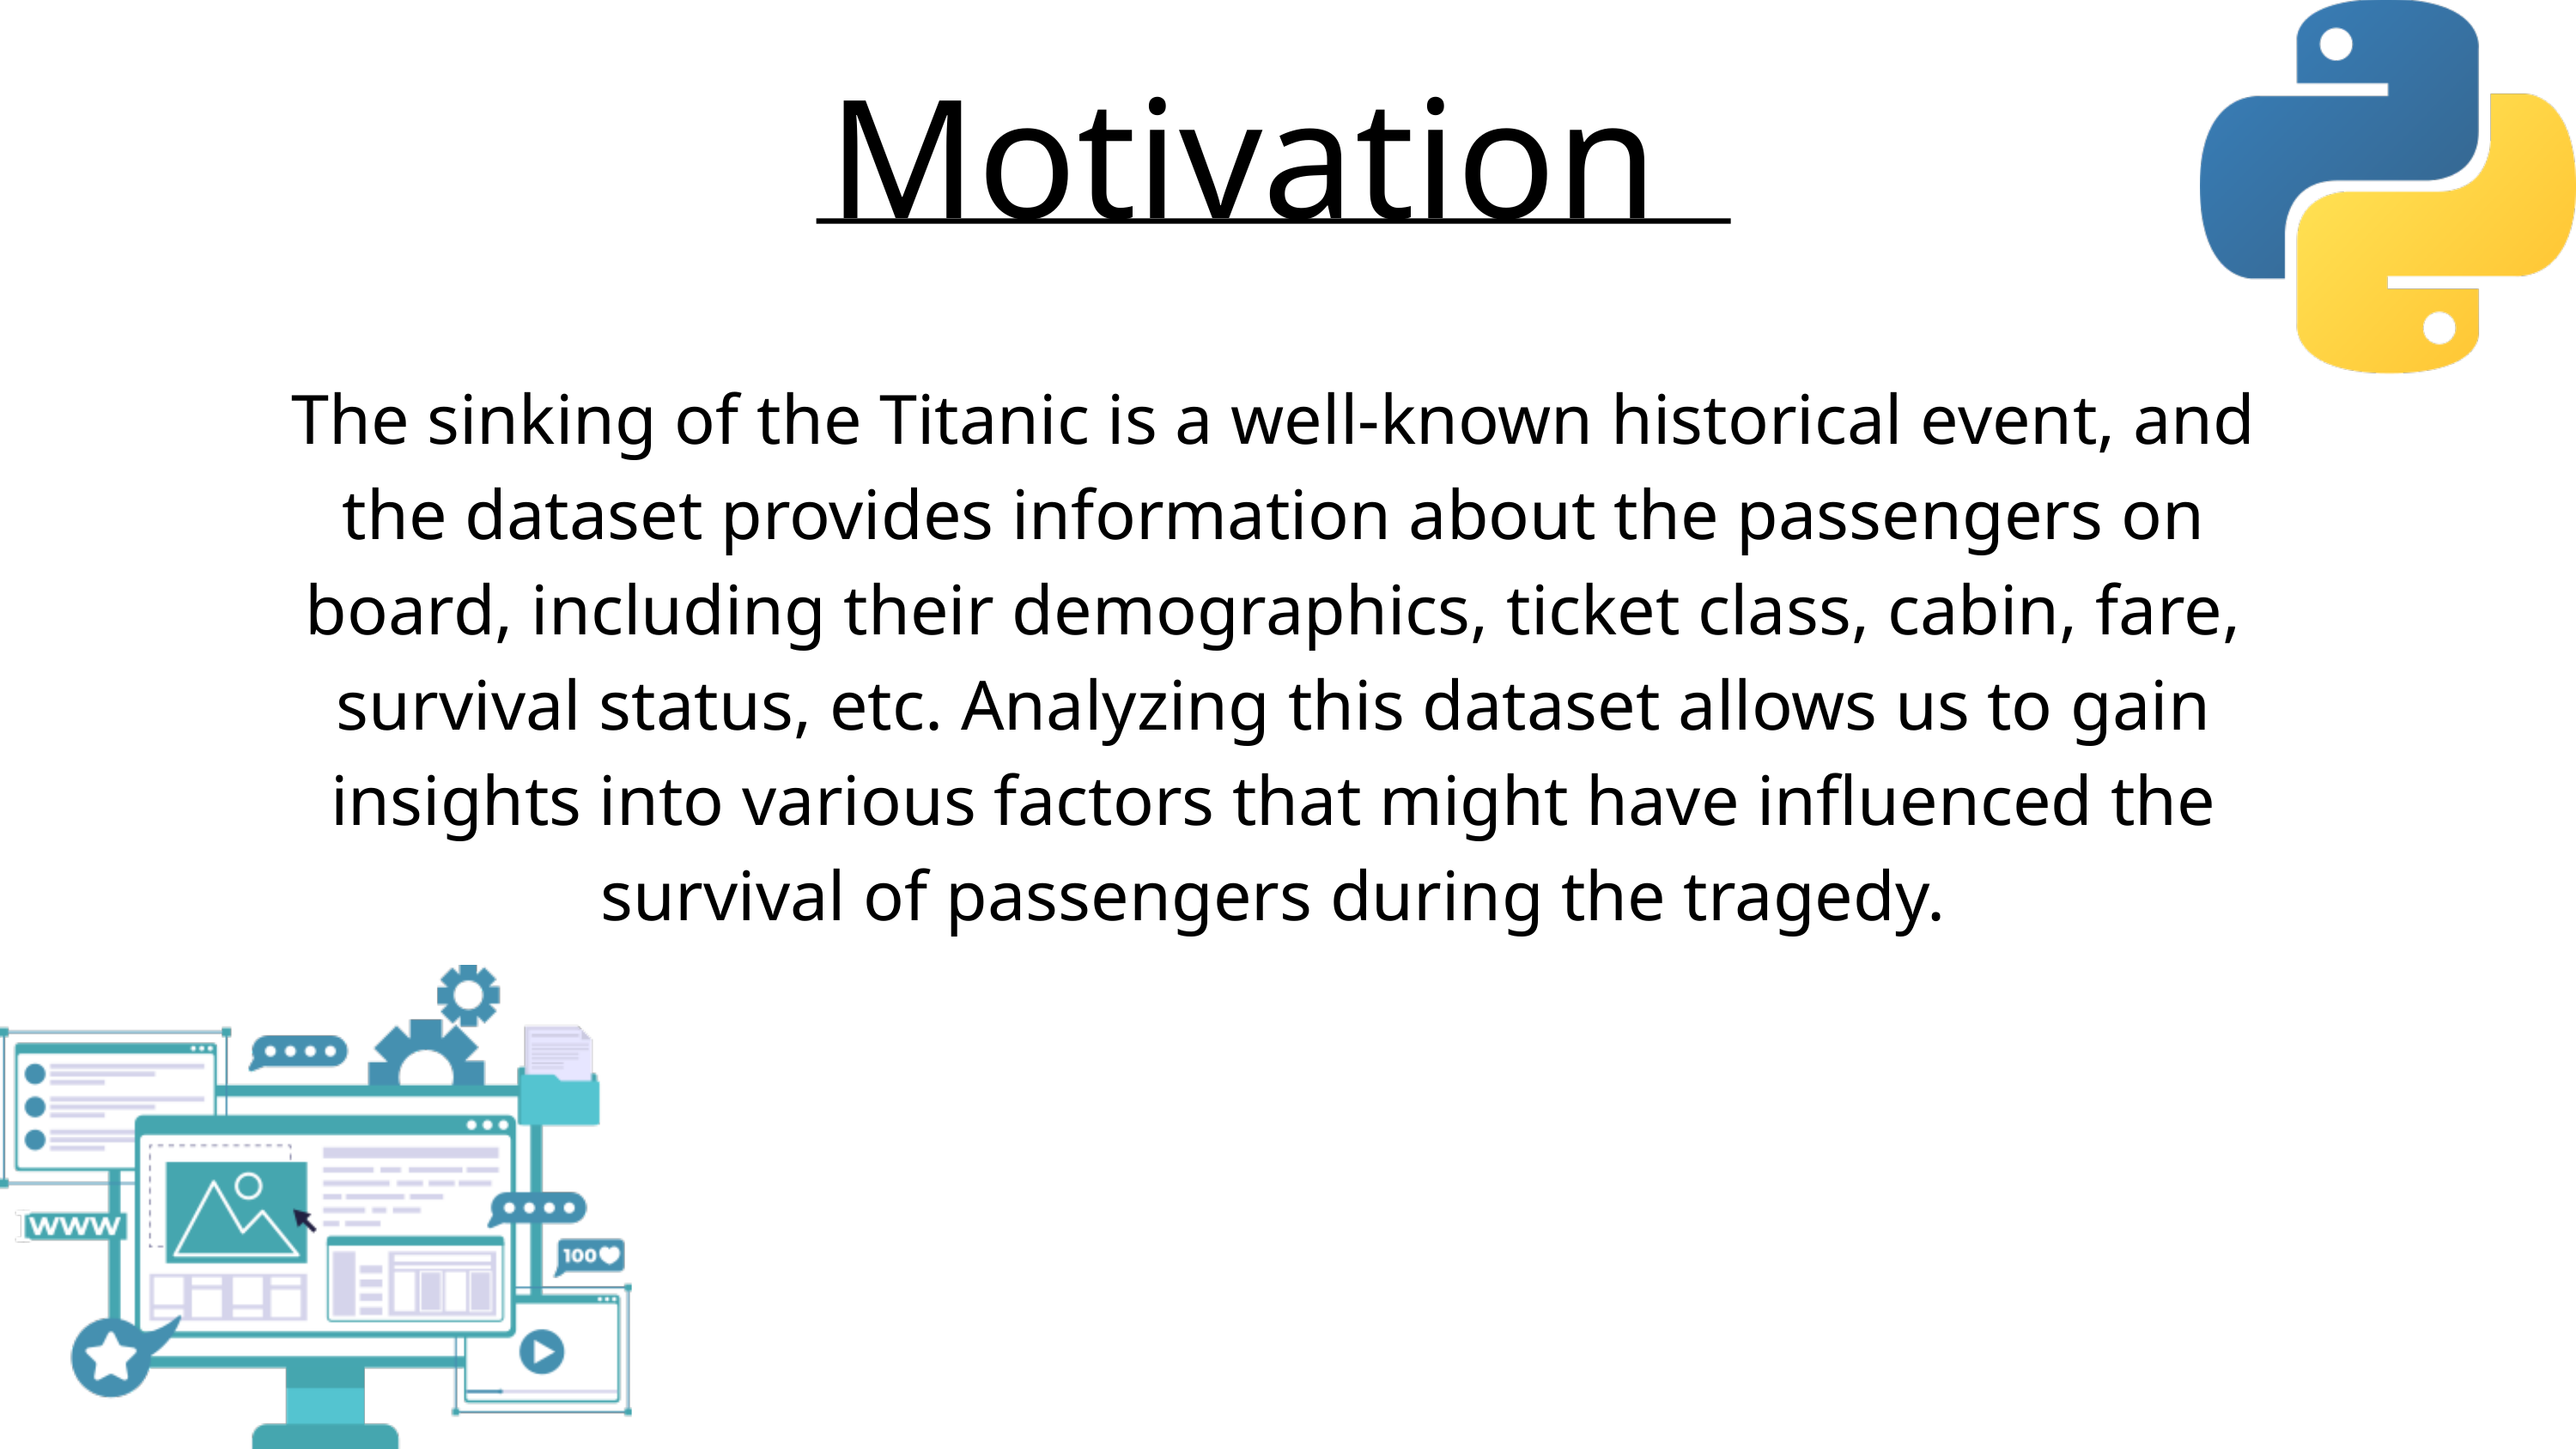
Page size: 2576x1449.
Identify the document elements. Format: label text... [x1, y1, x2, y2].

text_box The sinking of the Titanic is a well-known historical event, and the dataset provides information about the passengers on board, including their demographics, ticket class, cabin, fare, survival status, etc. Analyzing this dataset allows us to gain insights into various factors that might have influenced the survival of passengers during the tragedy. [245, 362, 2302, 934]
text_box [2200, 0, 2576, 374]
text_box Motivation [672, 21, 1814, 252]
text_box [0, 965, 632, 1449]
